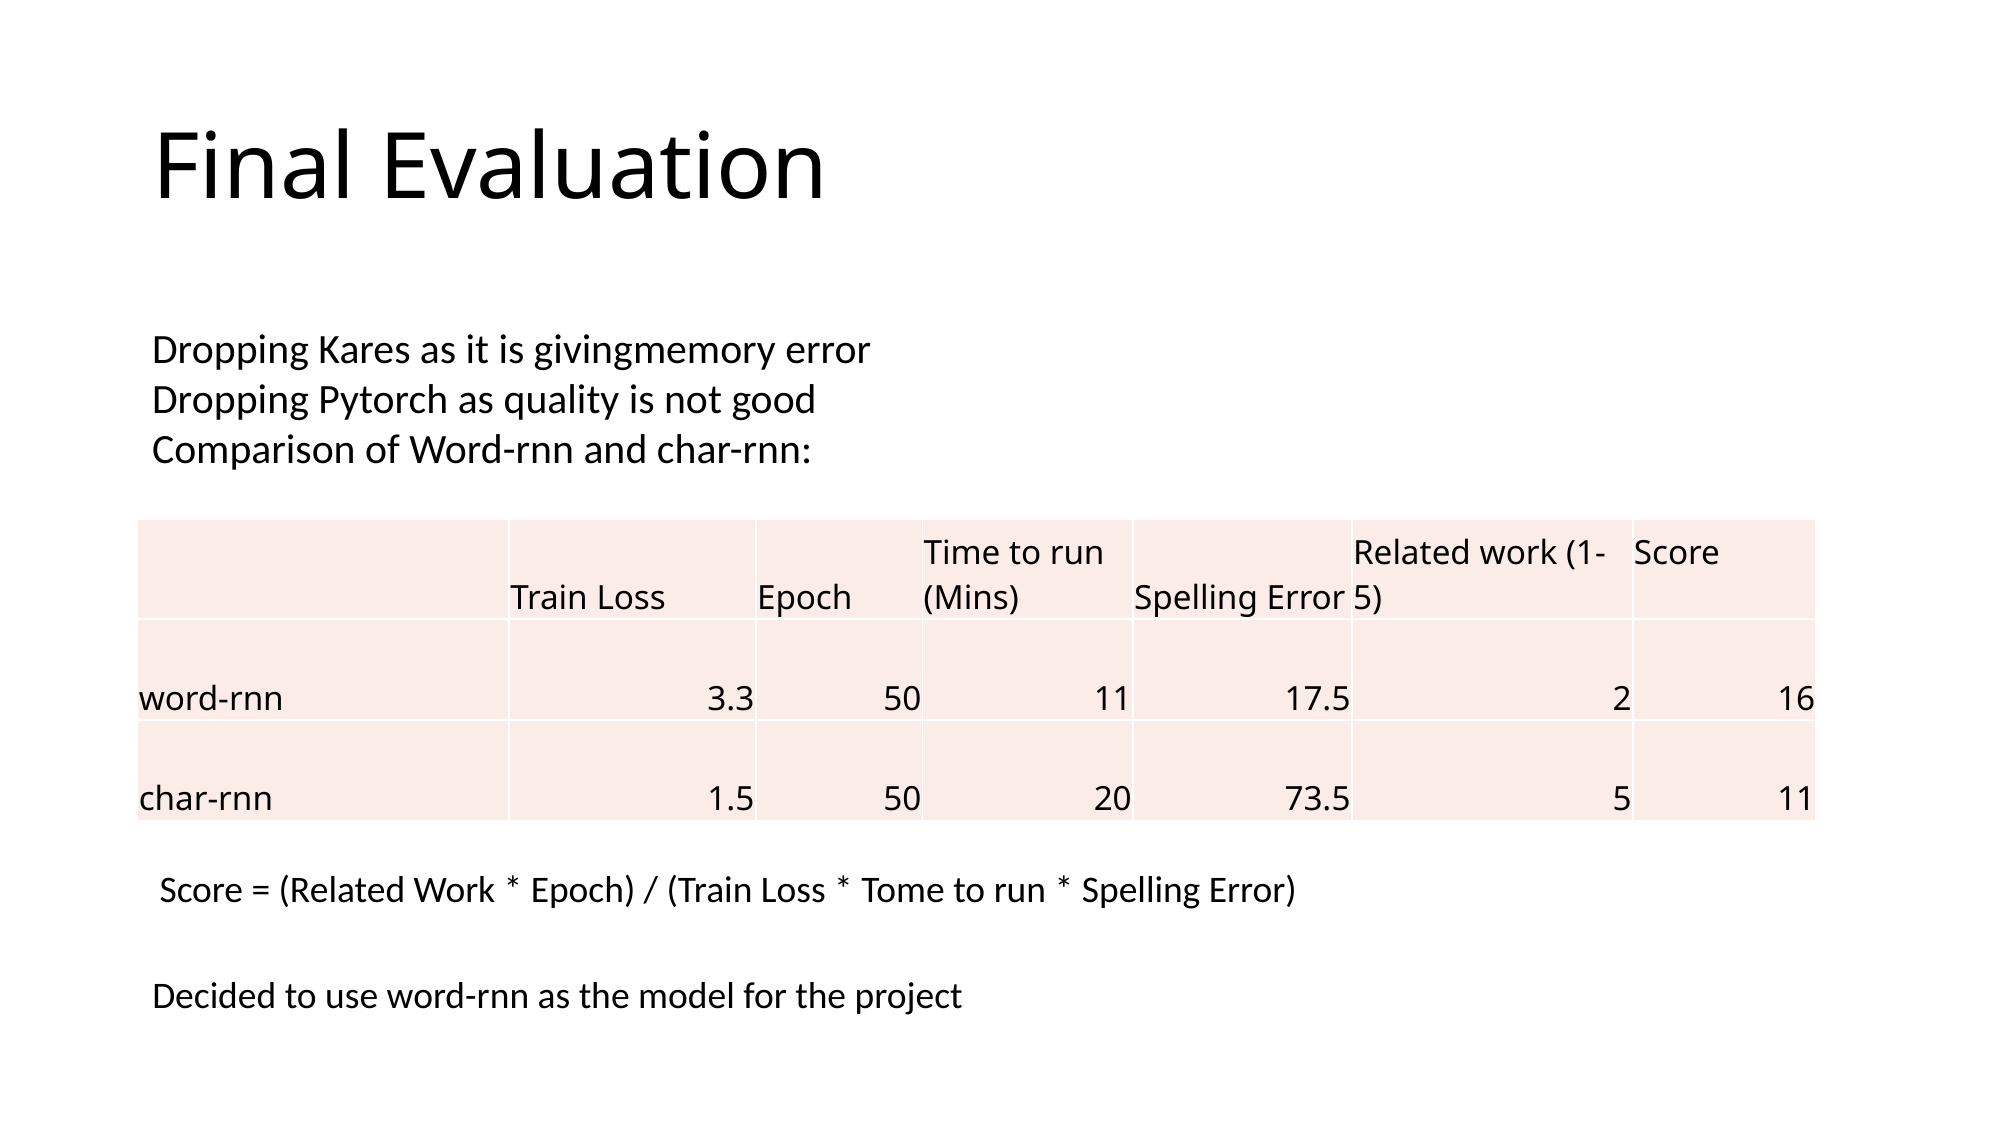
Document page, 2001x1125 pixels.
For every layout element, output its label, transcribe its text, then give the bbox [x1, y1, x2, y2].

text_box Dropping Kares as it is givingmemory error Dropping Pytorch as quality is not good Comparison of Word-rnn and char-rnn: [137, 314, 1367, 480]
table_cell 1.5 [510, 721, 755, 820]
table_cell 11 [923, 620, 1132, 719]
table_header Epoch [757, 520, 922, 618]
table_header Related work (1-5) [1353, 520, 1632, 618]
table_cell 2 [1353, 620, 1632, 719]
table_cell 3.3 [510, 620, 755, 719]
table_header Score [1634, 520, 1815, 618]
text_box Decided to use word-rnn as the model for the project [137, 963, 1147, 1024]
table_cell 50 [757, 721, 922, 820]
table_header Time to run (Mins) [923, 520, 1132, 618]
table_cell 5 [1353, 721, 1632, 820]
table_cell 17.5 [1134, 620, 1351, 719]
table_cell word-rnn [138, 620, 508, 719]
text_box Score = (Related Work * Epoch) / (Train Loss * Tome to run * Spelling Error) [144, 857, 1314, 918]
table_cell 20 [923, 721, 1132, 820]
table_header Train Loss [510, 520, 755, 618]
table_cell 50 [757, 620, 922, 719]
table_cell 16 [1634, 620, 1815, 719]
table_cell 11 [1634, 721, 1815, 820]
table_header [138, 520, 508, 618]
title Final Evaluation [137, 59, 1863, 278]
table_cell 73.5 [1134, 721, 1351, 820]
table_cell char-rnn [138, 721, 508, 820]
table_header Spelling Error [1134, 520, 1351, 618]
